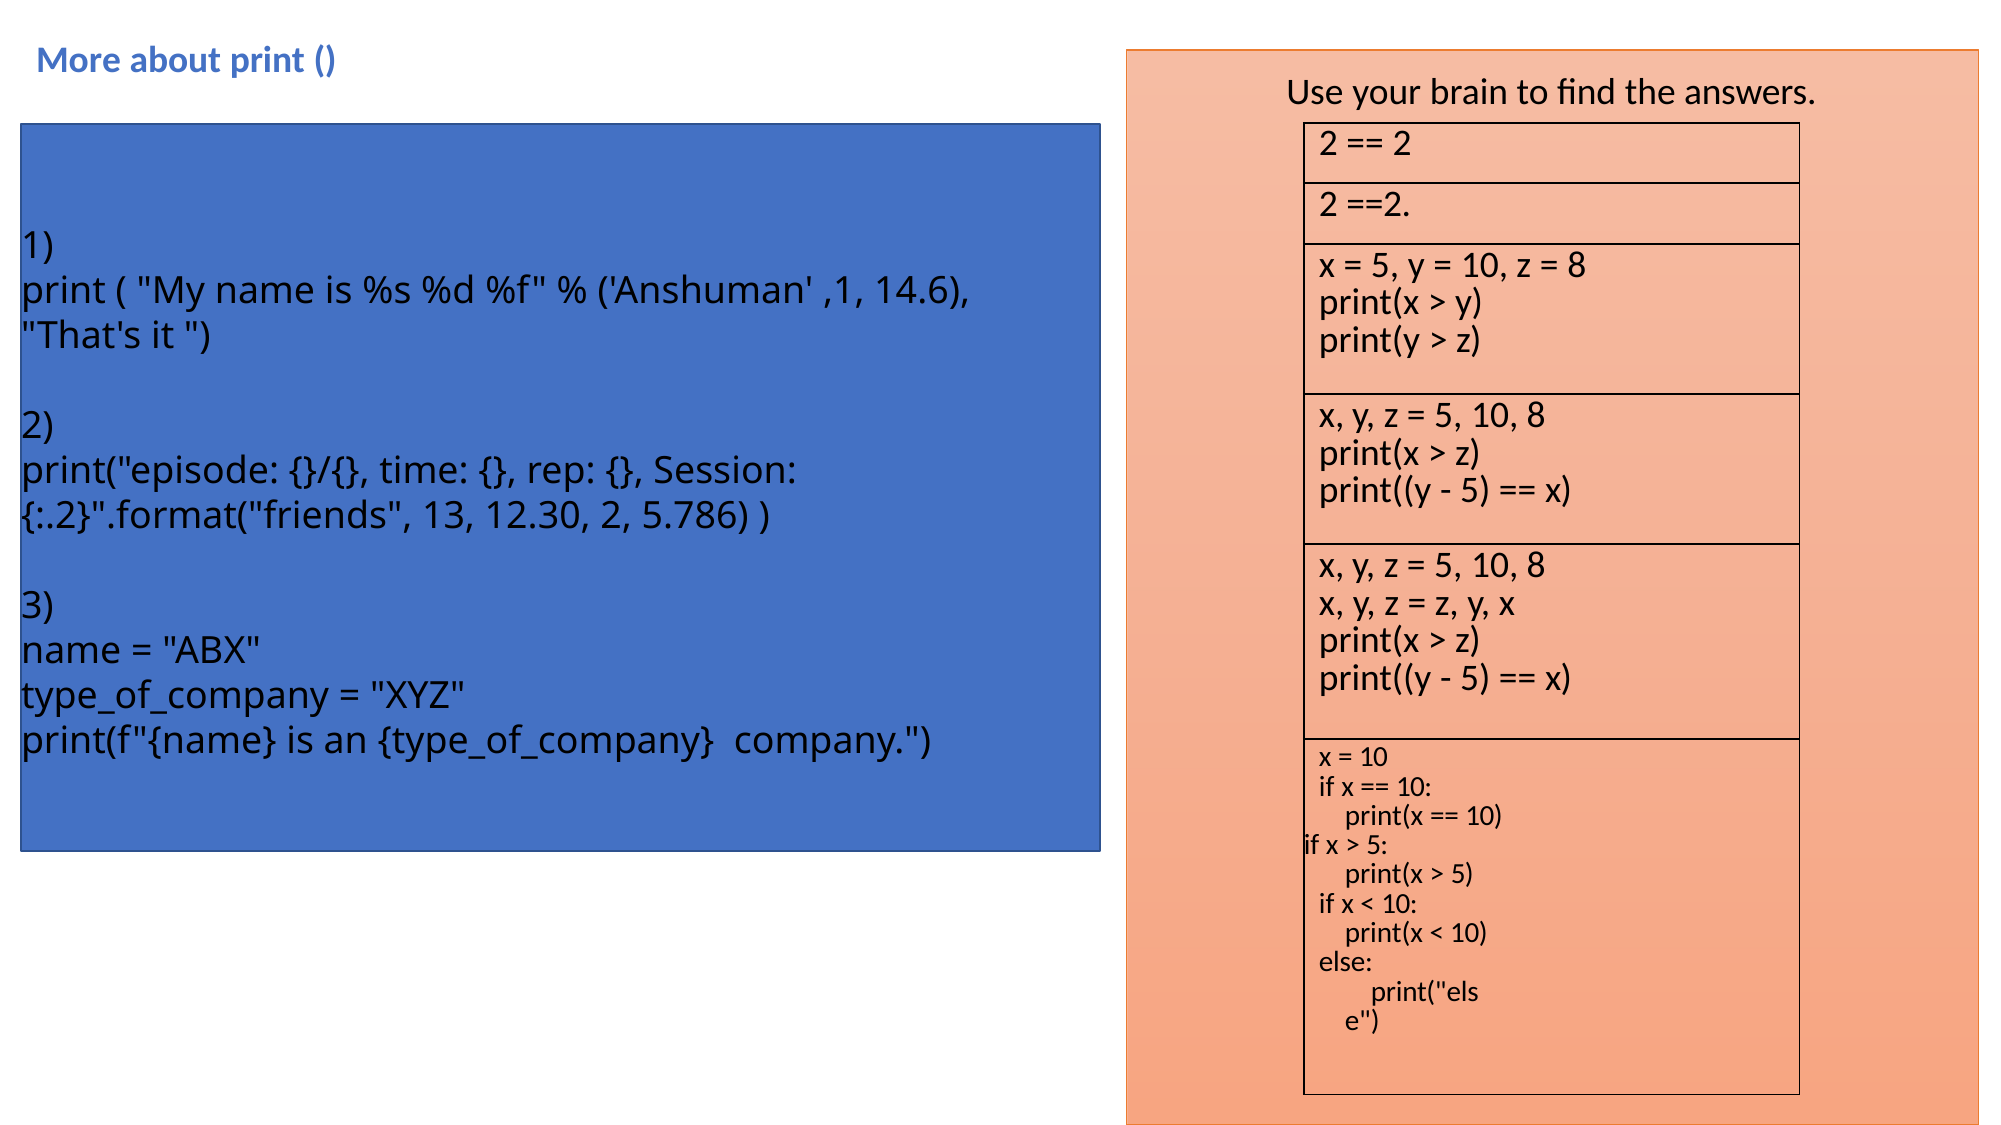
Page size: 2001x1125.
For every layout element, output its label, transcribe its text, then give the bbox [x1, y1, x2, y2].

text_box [1125, 49, 1980, 1125]
text_box 1) print ( "My name is %s %d %f" % ('Anshuman' ,1, 14.6), "That's it ") 2) print("episode: {}/{}, time: {}, rep: {}, Session: {:.2}".format("friends", 13, 12.30, 2, 5.786) ) 3) name = "ABX" type_of_company = "XYZ" print(f"{name} is an {type_of_company} company.") [20, 123, 1100, 851]
title More about print () [33, 33, 339, 224]
